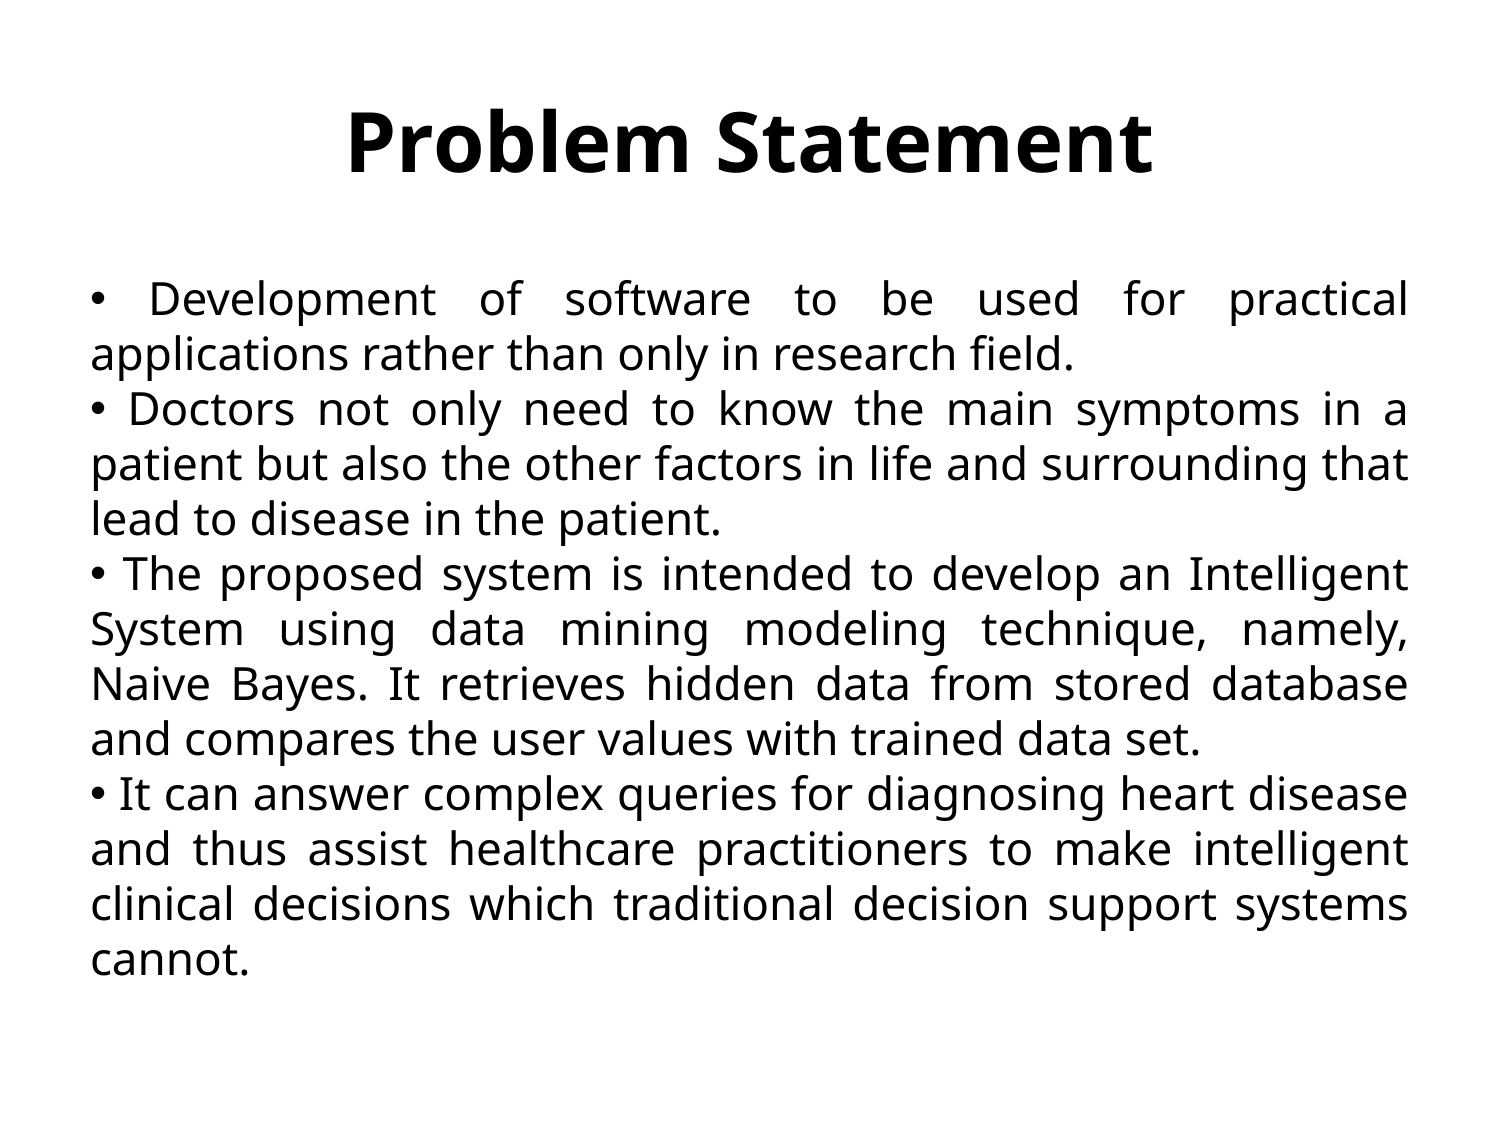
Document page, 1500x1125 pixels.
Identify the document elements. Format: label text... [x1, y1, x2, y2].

list Development of software to be used for practical applications rather than only in research field. Doctors not only need to know the main symptoms in a patient but also the other factors in life and surrounding that lead to disease in the patient. The proposed system is intended to develop an Intelligent System using data mining modeling technique, namely, Naive Bayes. It retrieves hidden data from stored database and compares the user values with trained data set. It can answer complex queries for diagnosing heart disease and thus assist healthcare practitioners to make intelligent clinical decisions which traditional decision support systems cannot. [75, 262, 1425, 913]
title Problem Statement [75, 45, 1425, 233]
